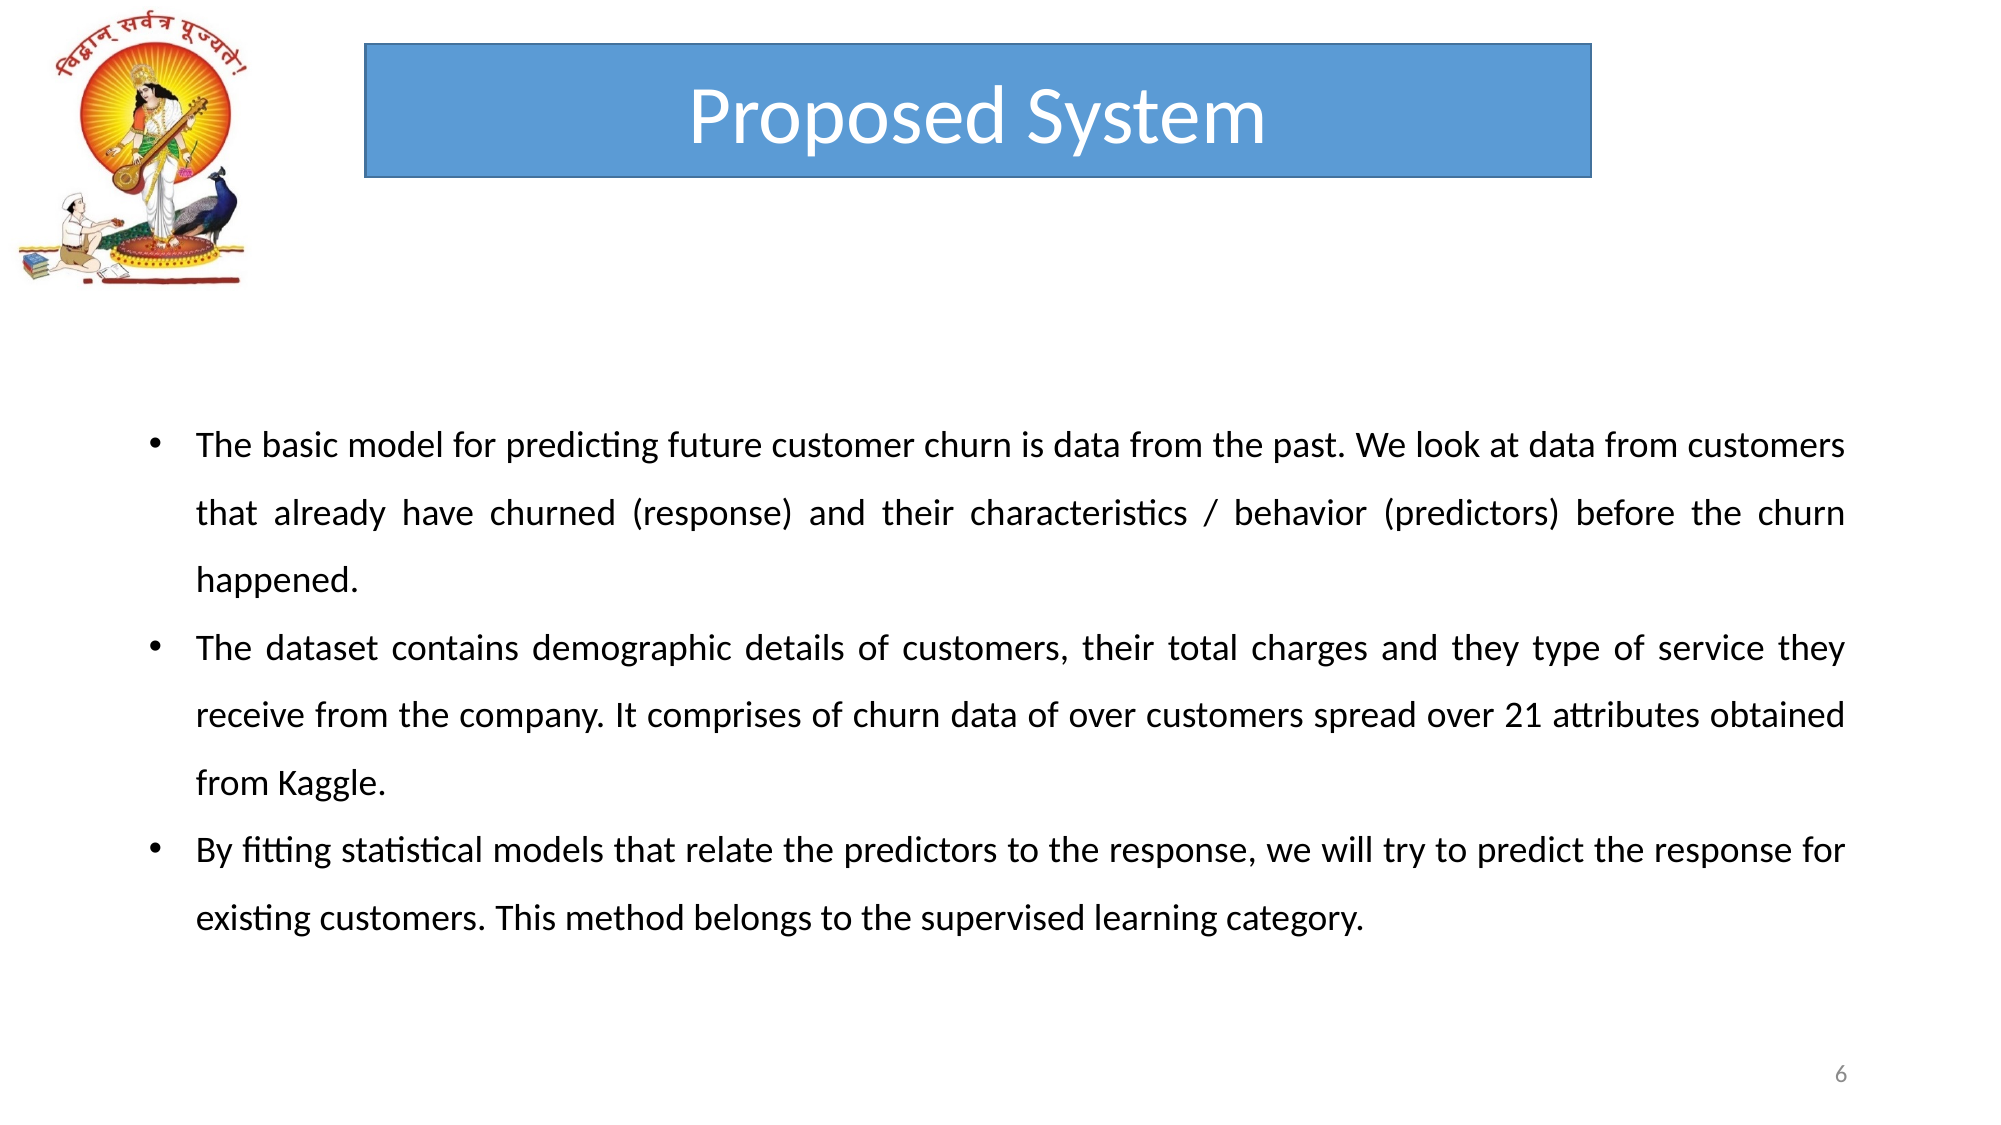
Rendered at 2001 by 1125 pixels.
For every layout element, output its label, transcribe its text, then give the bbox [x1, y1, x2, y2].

picture [0, 6, 297, 291]
slide_number 6 [1412, 1042, 1863, 1103]
text_box The basic model for predicting future customer churn is data from the past. We look at data from customers that already have churned (response) and their characteristics / behavior (predictors) before the churn happened. The dataset contains demographic details of customers, their total charges and they type of service they receive from the company. It comprises of churn data of over customers spread over 21 attributes obtained from Kaggle. By fitting statistical models that relate the predictors to the response, we will try to predict the response for existing customers. This method belongs to the supervised learning category. [134, 390, 1863, 946]
text_box Proposed System [364, 43, 1592, 178]
